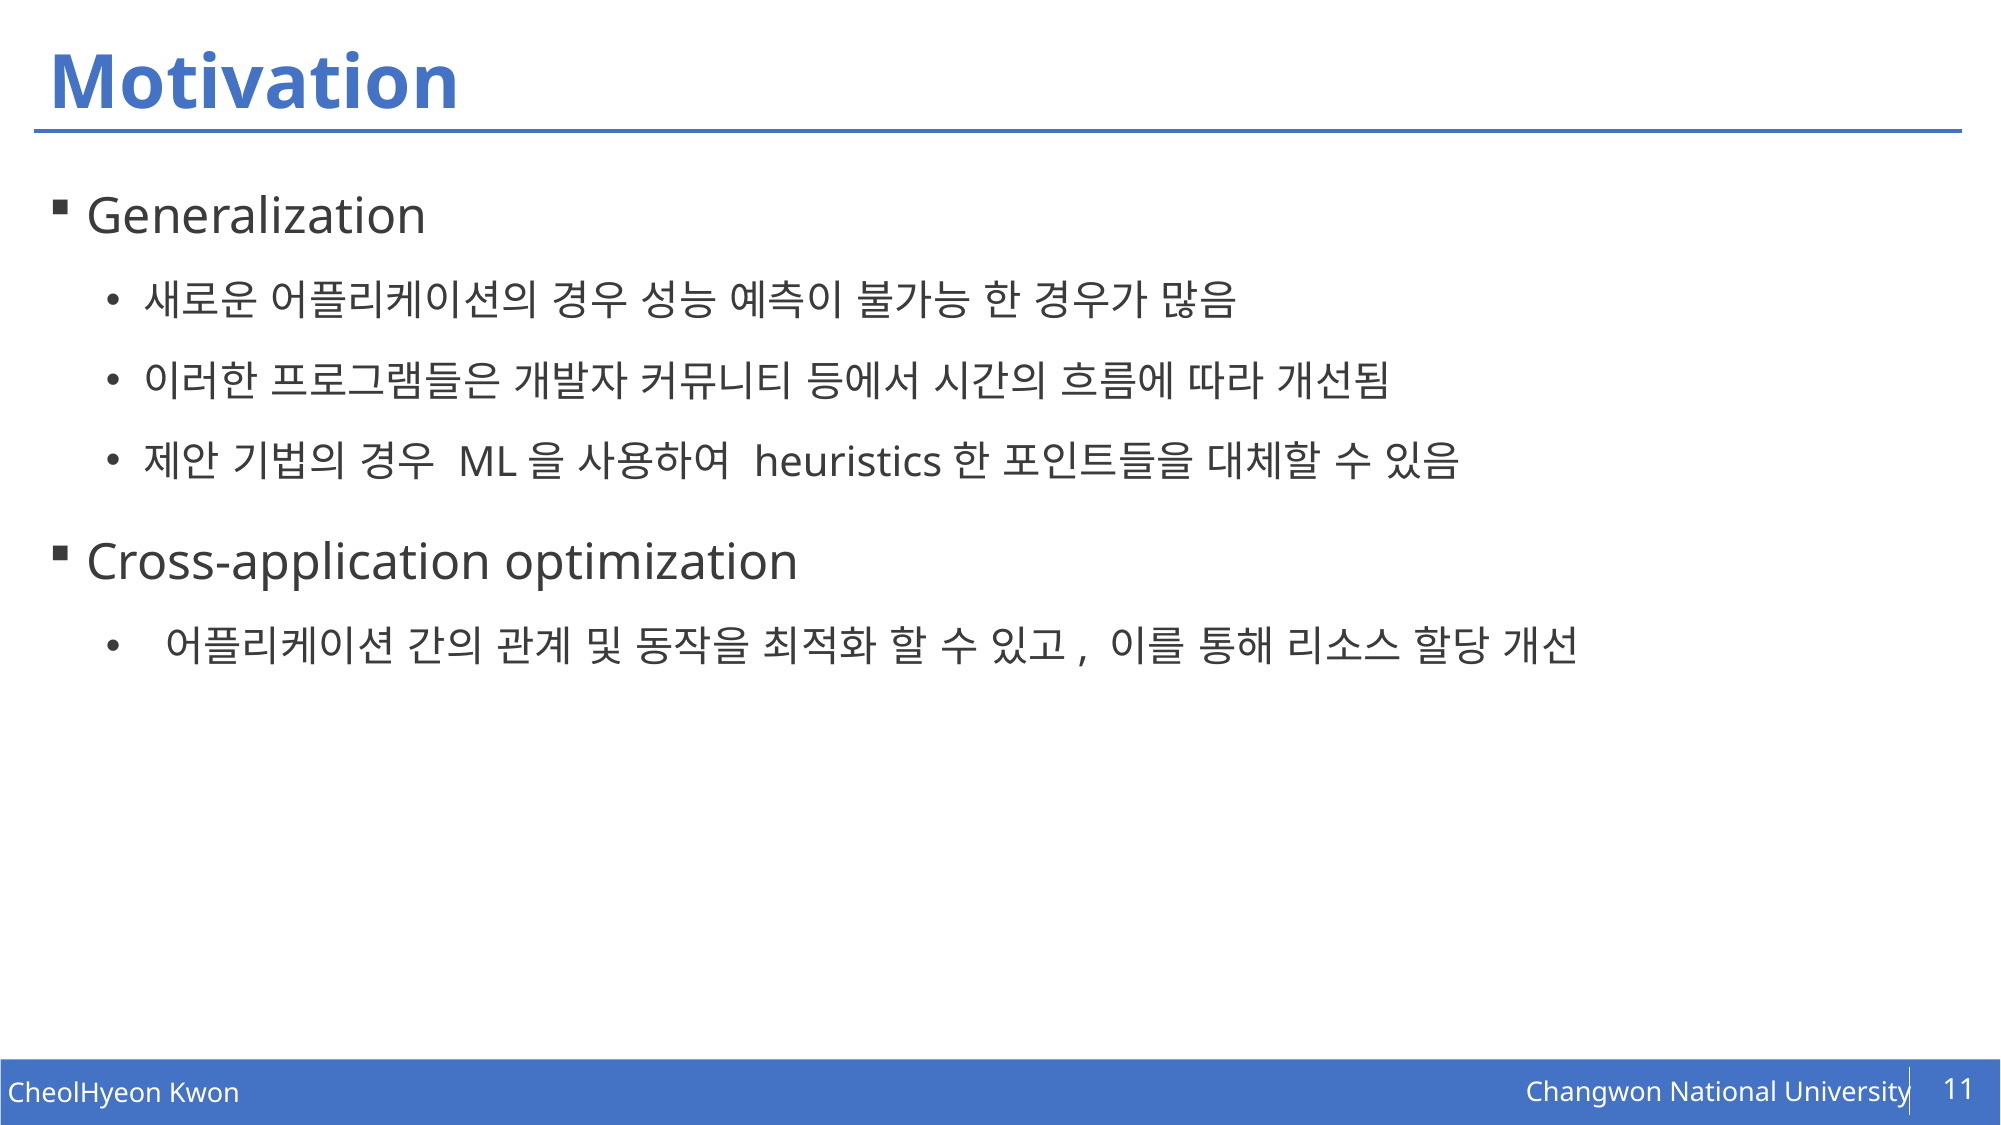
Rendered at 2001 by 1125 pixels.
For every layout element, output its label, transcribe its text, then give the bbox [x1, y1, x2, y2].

slide_number 11 [1922, 1060, 1996, 1121]
title Motivation [33, 27, 1963, 143]
list Generalization 새로운 어플리케이션의 경우 성능 예측이 불가능 한 경우가 많음 이러한 프로그램들은 개발자 커뮤니티 등에서 시간의 흐름에 따라 개선됨 제안 기법의 경우 ML을 사용하여 heuristics한 포인트들을 대체할 수 있음 Cross-application optimization 어플리케이션 간의 관계 및 동작을 최적화 할 수 있고, 이를 통해 리소스 할당 개선 [33, 152, 1963, 997]
